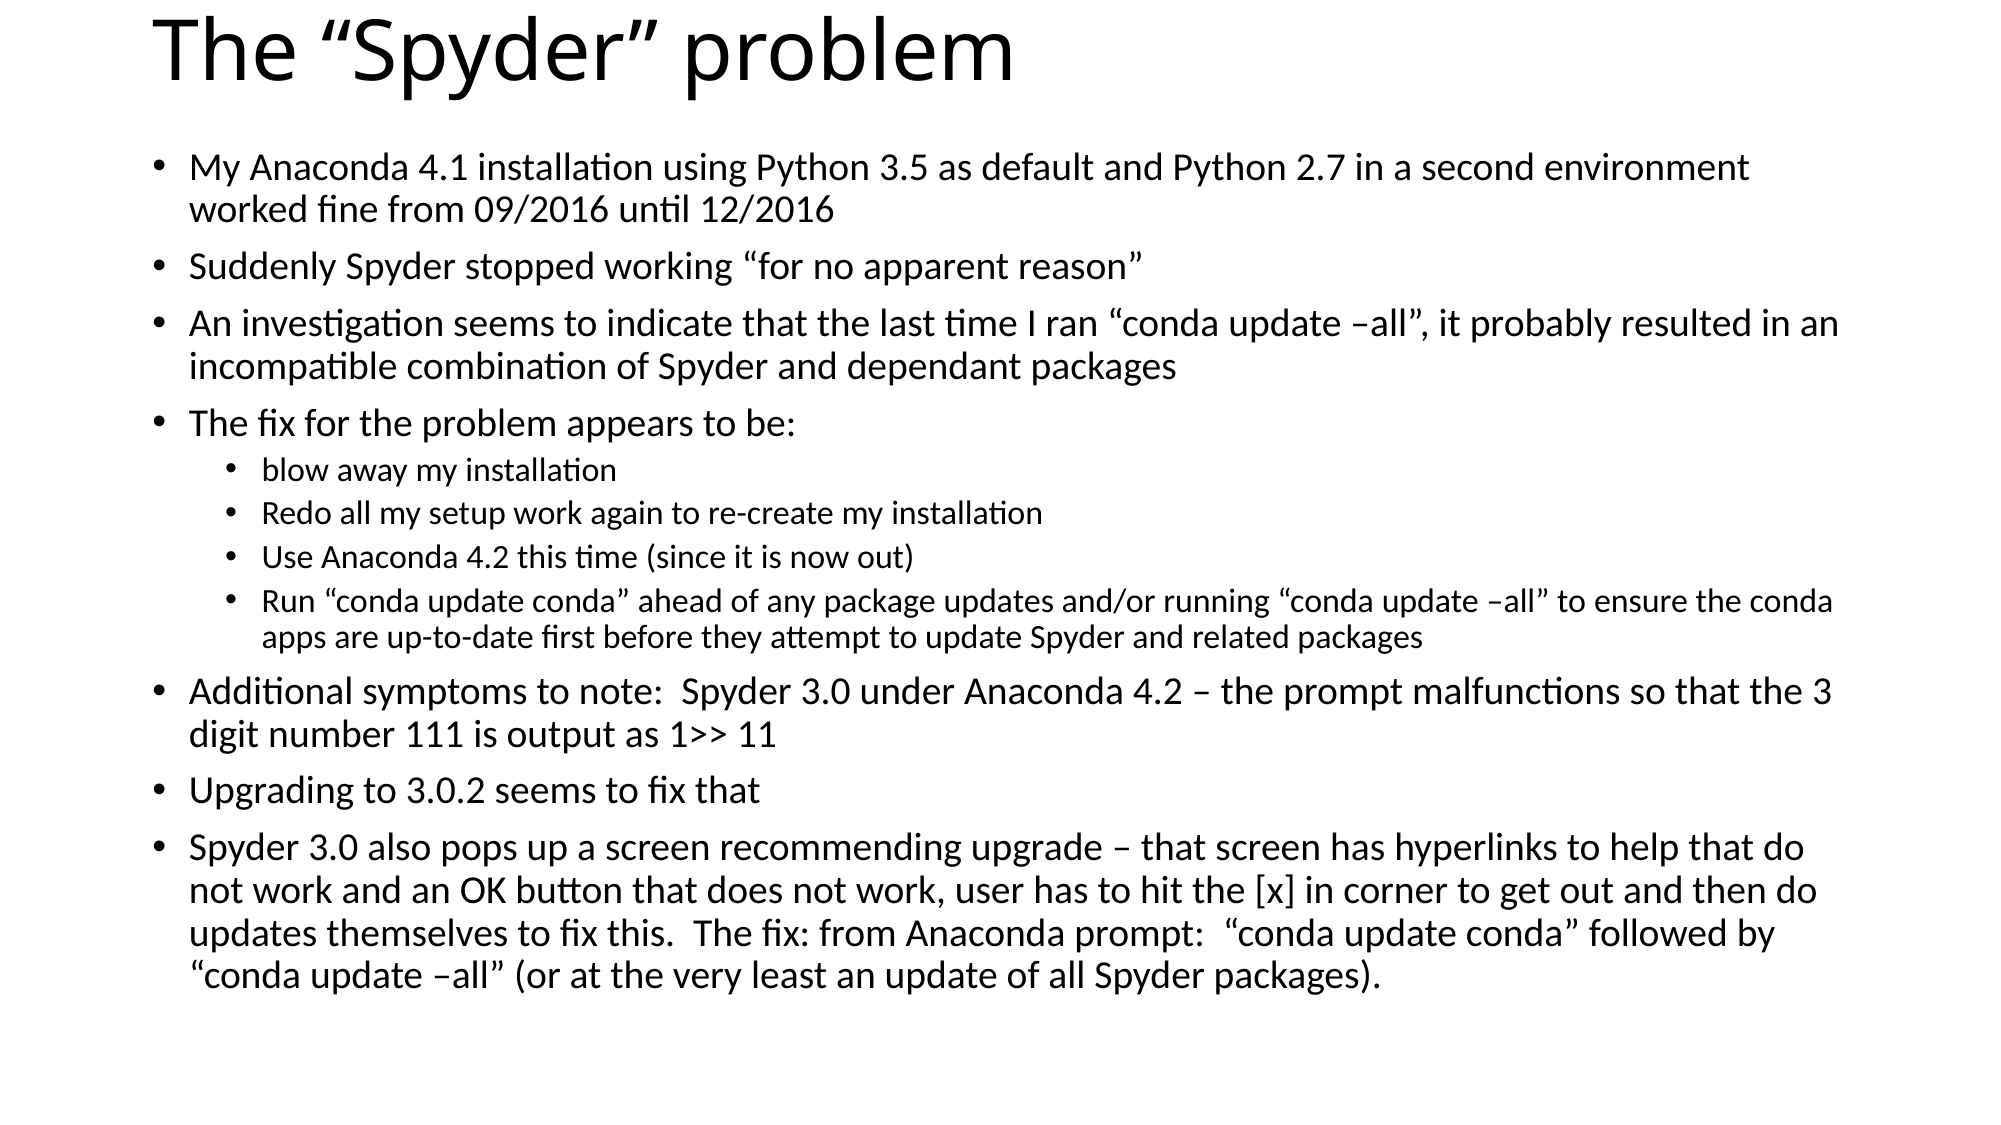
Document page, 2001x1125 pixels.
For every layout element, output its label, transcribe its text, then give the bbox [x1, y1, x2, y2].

title The “Spyder” problem [137, 0, 1863, 107]
list My Anaconda 4.1 installation using Python 3.5 as default and Python 2.7 in a second environment worked fine from 09/2016 until 12/2016 Suddenly Spyder stopped working “for no apparent reason” An investigation seems to indicate that the last time I ran “conda update –all”, it probably resulted in an incompatible combination of Spyder and dependant packages The fix for the problem appears to be: blow away my installation Redo all my setup work again to re-create my installation Use Anaconda 4.2 this time (since it is now out) Run “conda update conda” ahead of any package updates and/or running “conda update –all” to ensure the conda apps are up-to-date first before they attempt to update Spyder and related packages Additional symptoms to note: Spyder 3.0 under Anaconda 4.2 – the prompt malfunctions so that the 3 digit number 111 is output as 1>> 11 Upgrading to 3.0.2 seems to fix that Spyder 3.0 also pops up a screen recommending upgrade – that screen has hyperlinks to help that do not work and an OK button that does not work, user has to hit the [x] in corner to get out and then do updates themselves to fix this. The fix: from Anaconda prompt: “conda update conda” followed by “conda update –all” (or at the very least an update of all Spyder packages). [137, 138, 1863, 1014]
